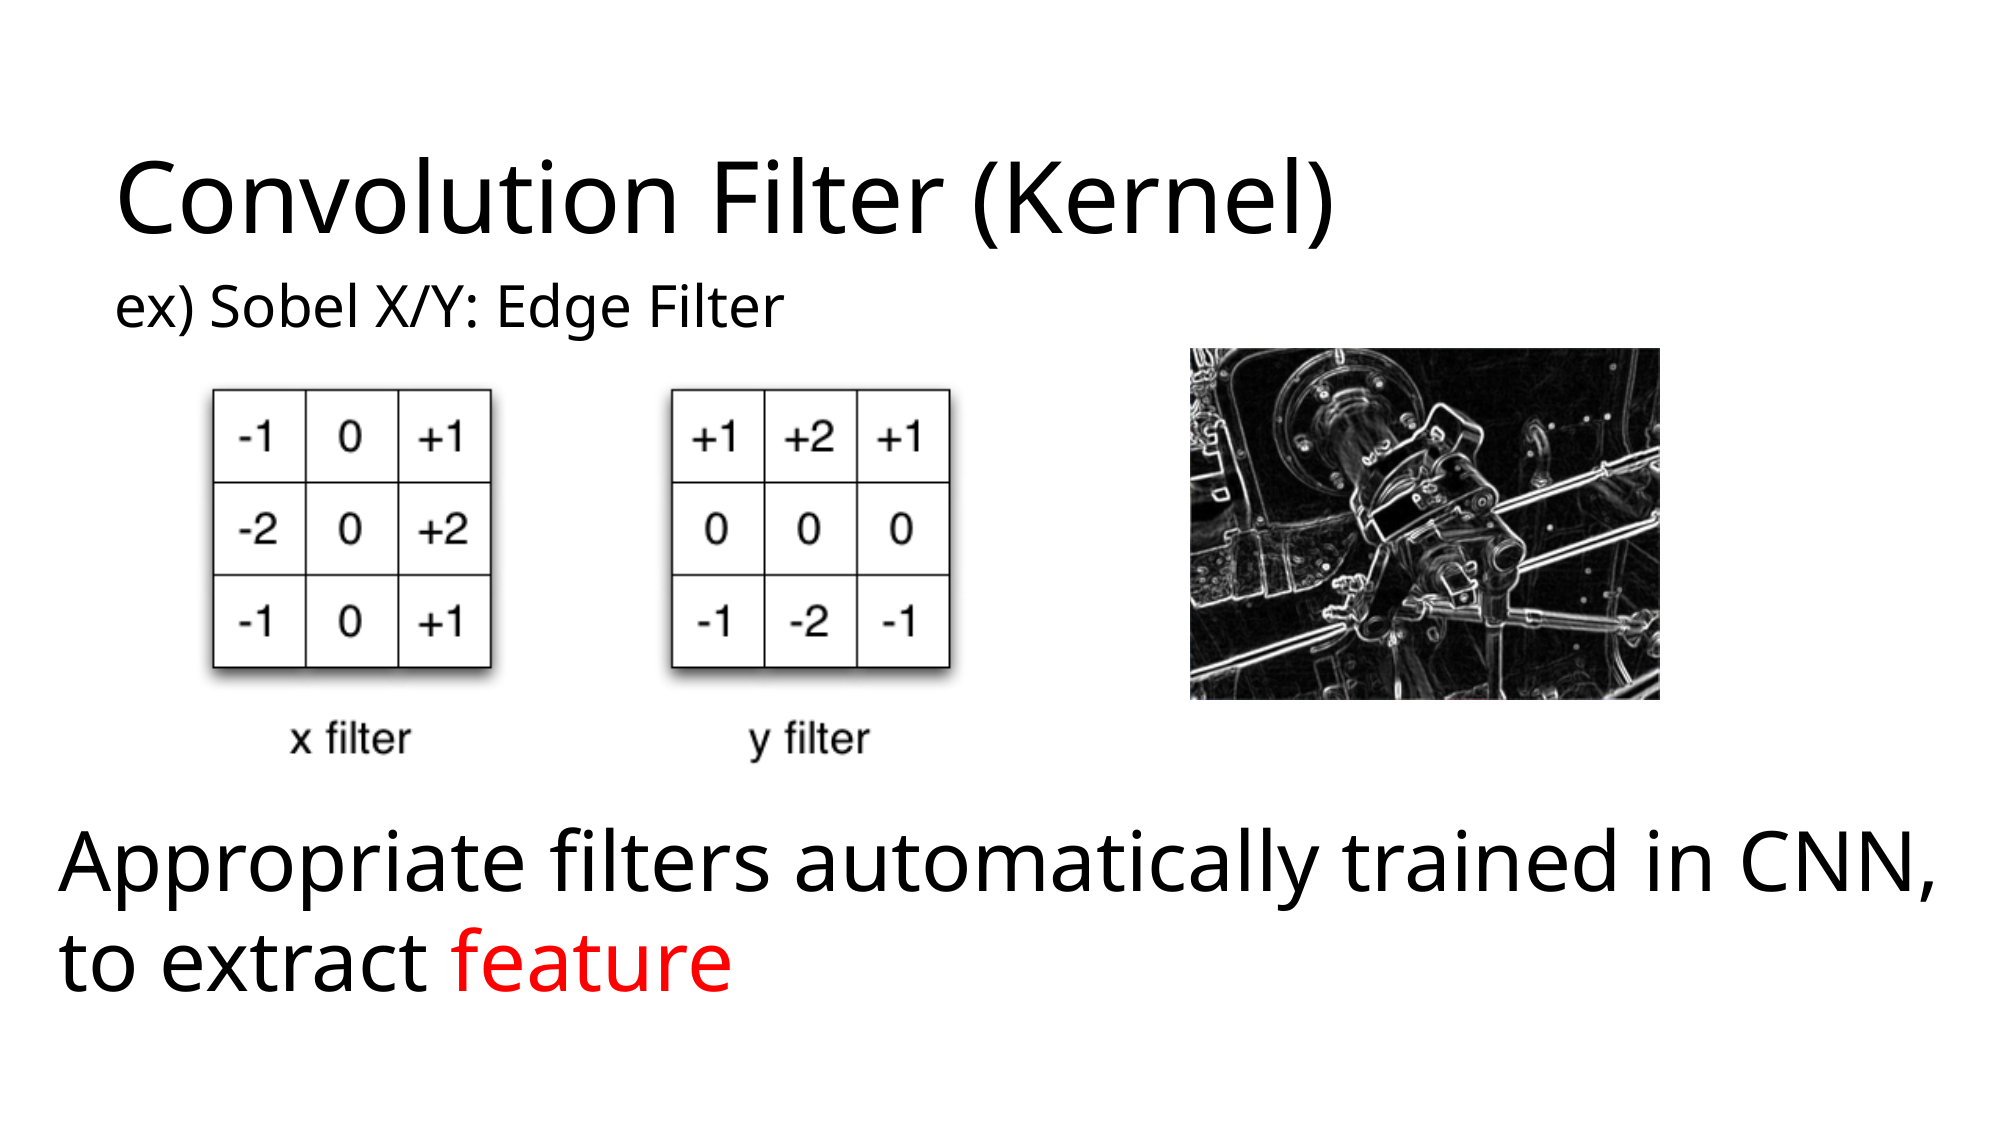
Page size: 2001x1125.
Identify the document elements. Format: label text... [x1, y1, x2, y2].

text_box ex) Sobel X/Y: Edge Filter [99, 262, 2000, 347]
text_box Appropriate filters automatically trained in CNN, to extract feature [43, 800, 1957, 1016]
picture [160, 347, 1000, 801]
picture [1190, 348, 1660, 700]
text_box Convolution Filter (Kernel) [99, 125, 1425, 261]
